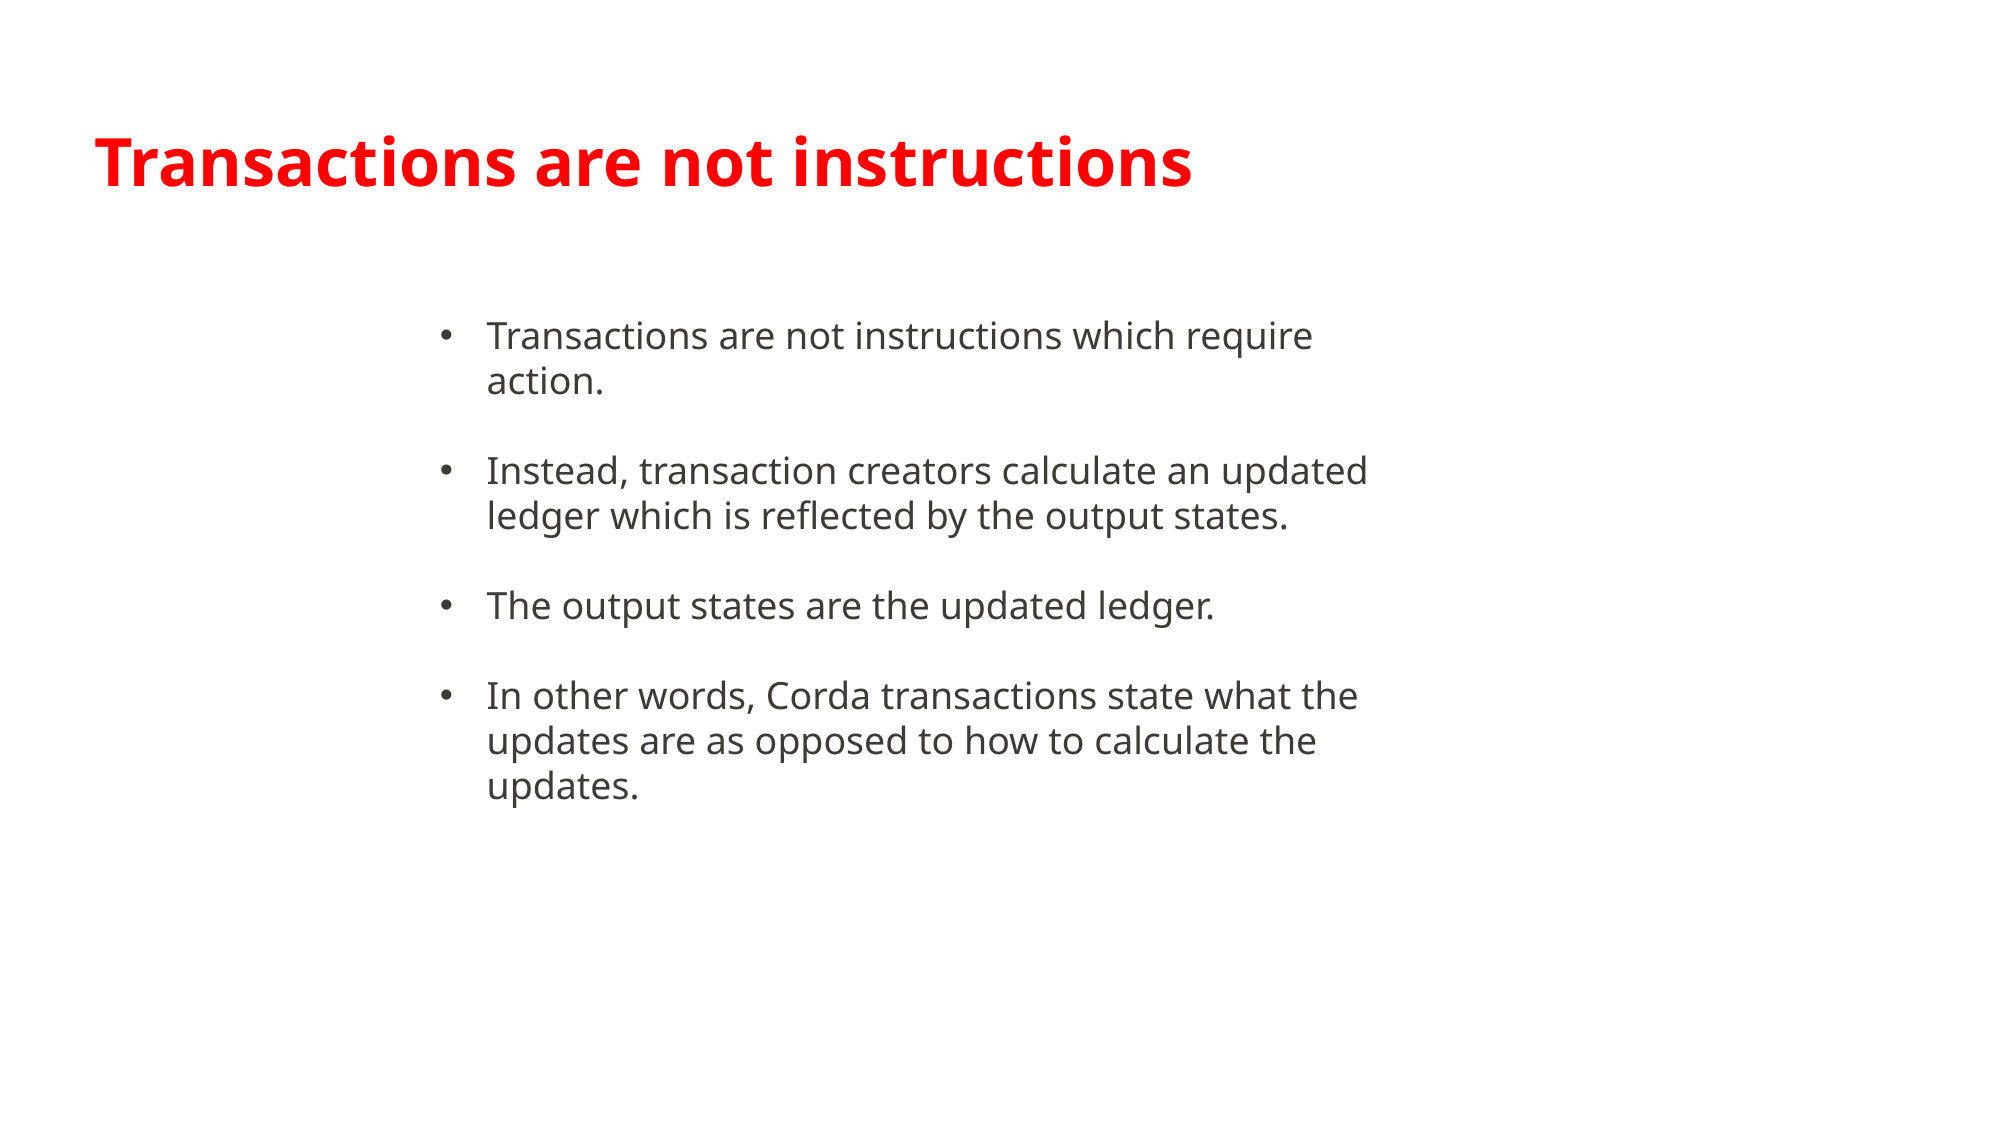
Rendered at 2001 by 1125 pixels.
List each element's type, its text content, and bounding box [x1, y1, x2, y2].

text_box Transactions are not instructions [79, 112, 1209, 208]
text_box Transactions are not instructions which require action. Instead, transaction creators calculate an updated ledger which is reflected by the output states. The output states are the updated ledger. In other words, Corda transactions state what the updates are as opposed to how to calculate the updates. [425, 304, 1425, 815]
